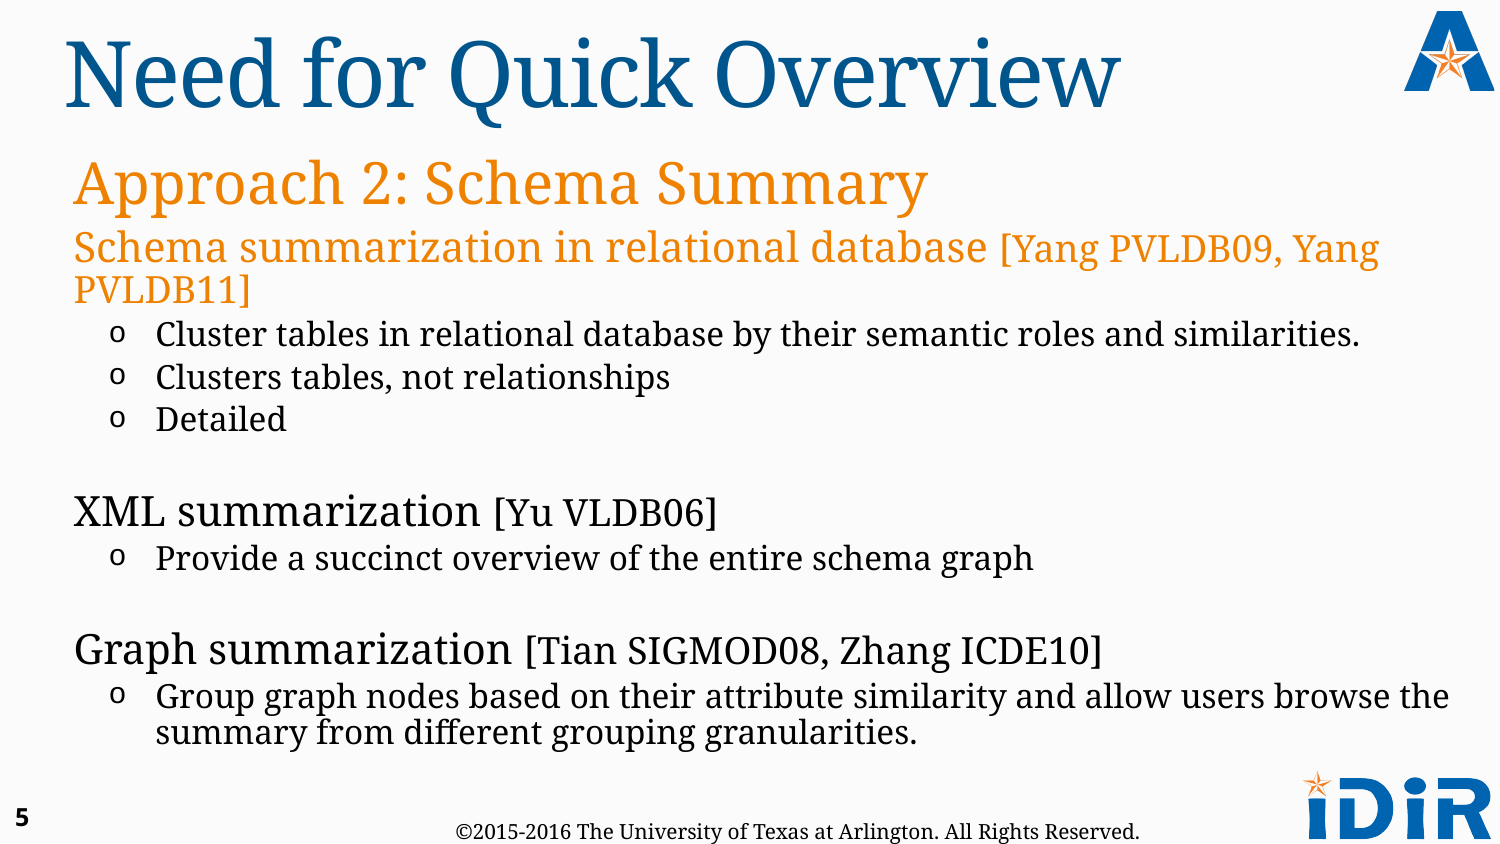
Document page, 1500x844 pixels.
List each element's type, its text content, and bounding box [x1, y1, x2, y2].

picture [1301, 835, 1495, 844]
text_box Approach 2: Schema Summary Schema summarization in relational database [Yang PVLDB09, Yang PVLDB11] Cluster tables in relational database by their semantic roles and similarities. Clusters tables, not relationships Detailed XML summarization [Yu VLDB06] Provide a succinct overview of the entire schema graph Graph summarization [Tian SIGMOD08, Zhang ICDE10] Group graph nodes based on their attribute similarity and allow users browse the summary from different grouping granularities. [58, 147, 1500, 835]
slide_number 5 [0, 796, 350, 842]
title Need for Quick Overview [63, 28, 1436, 129]
picture [1404, 11, 1495, 91]
